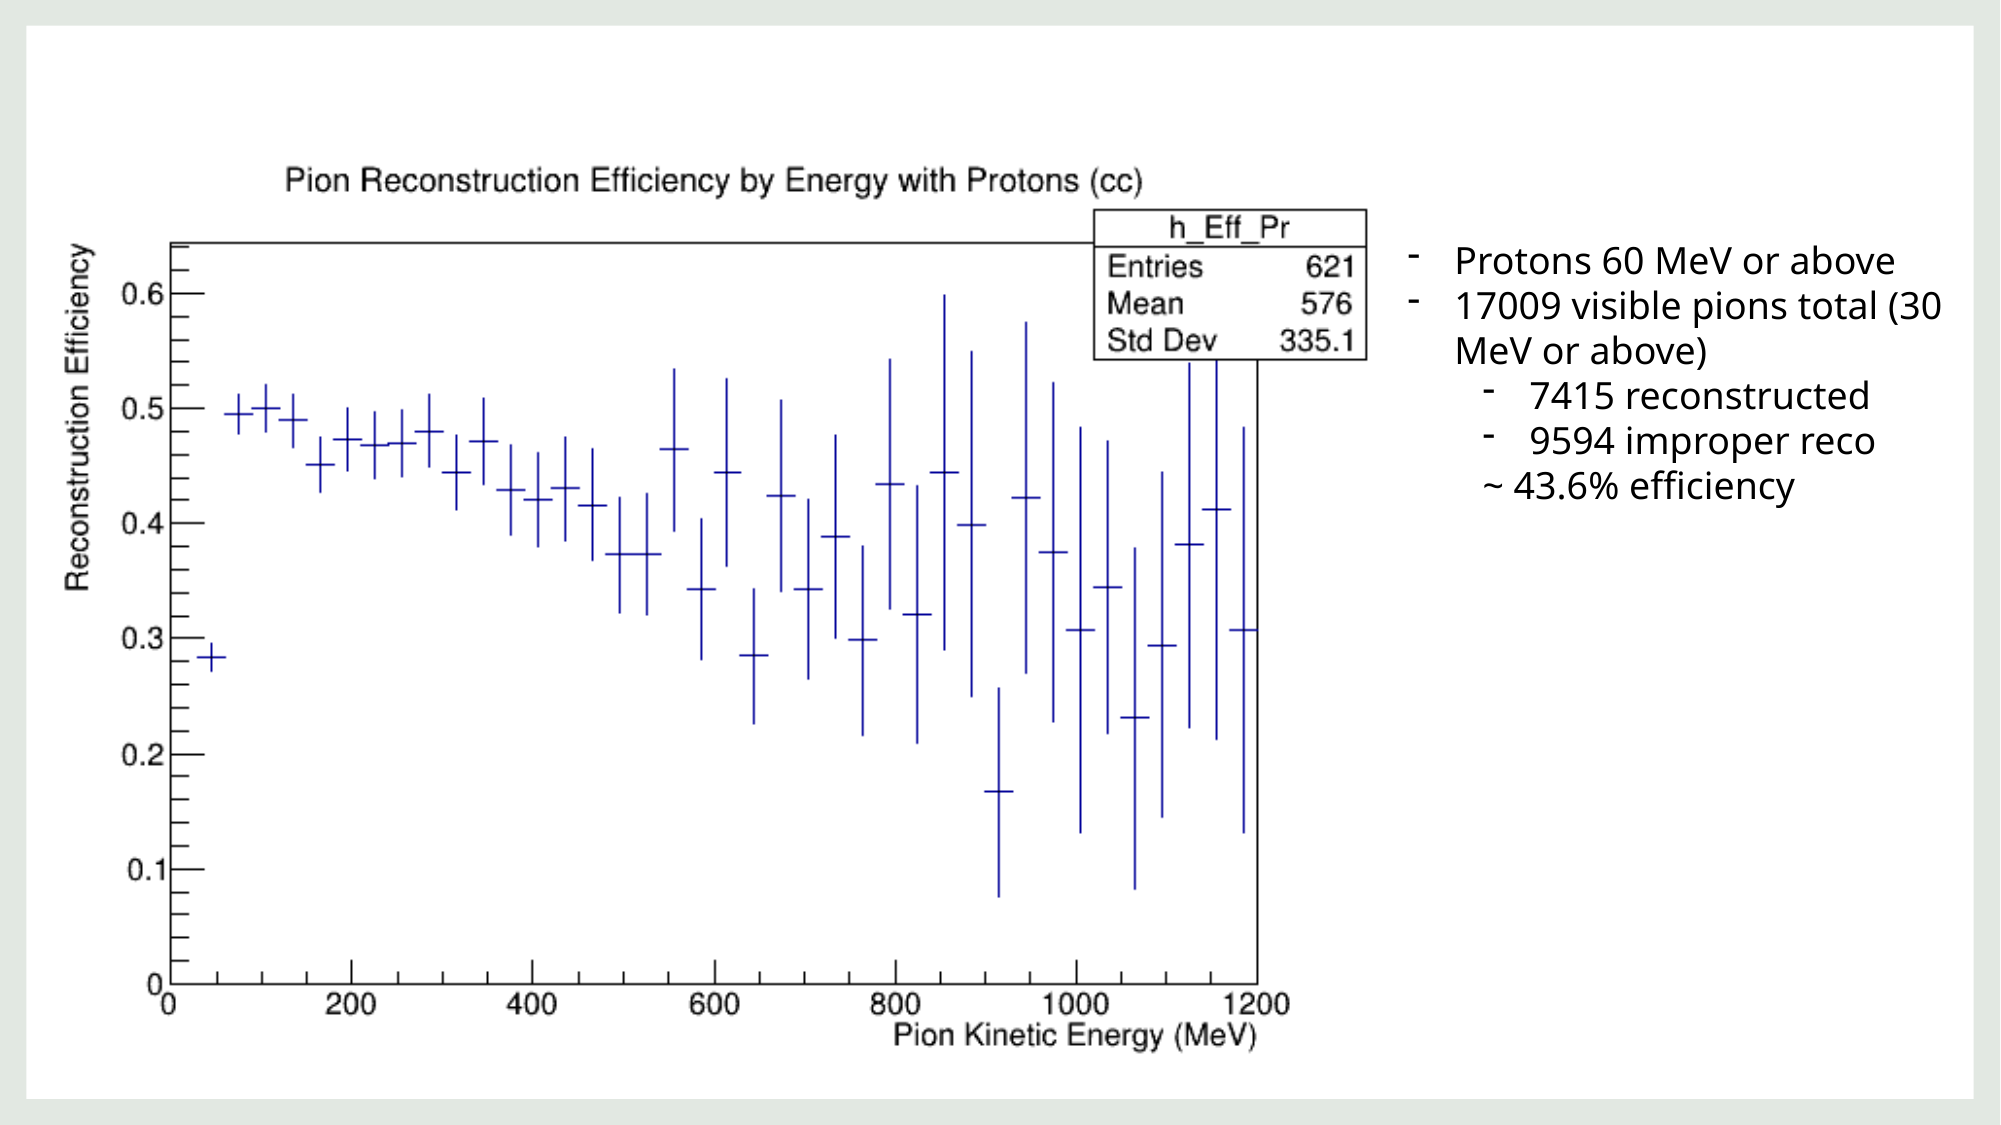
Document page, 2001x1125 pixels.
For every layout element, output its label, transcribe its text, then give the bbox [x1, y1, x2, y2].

picture [36, 151, 1393, 1077]
text_box Protons 60 MeV or above 17009 visible pions total (30 MeV or above) 7415 reconstructed 9594 improper reco ~ 43.6% efficiency [1393, 229, 1961, 604]
